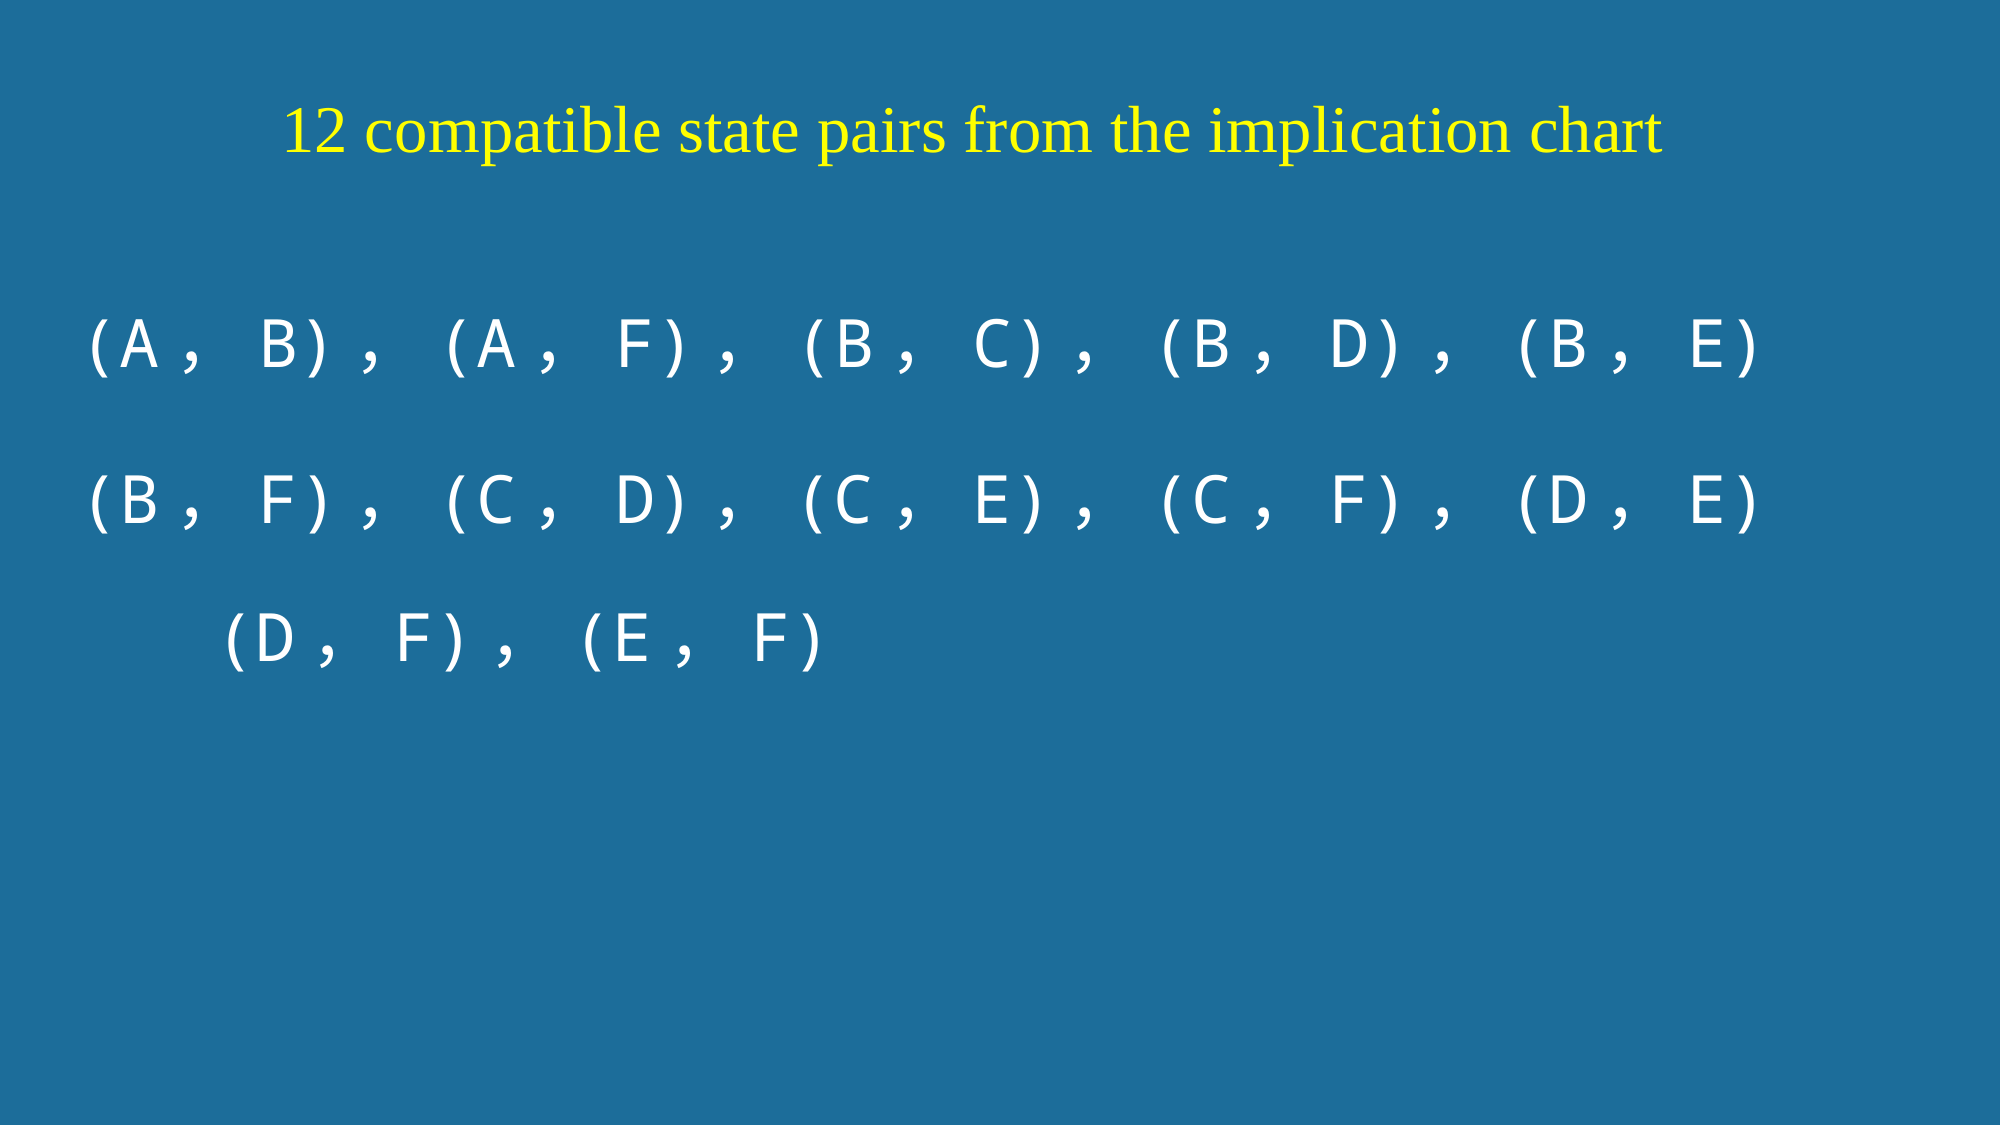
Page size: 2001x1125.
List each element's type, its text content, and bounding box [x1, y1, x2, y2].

text_box 12 compatible state pairs from the implication chart [249, 78, 1798, 173]
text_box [274, 293, 1573, 683]
